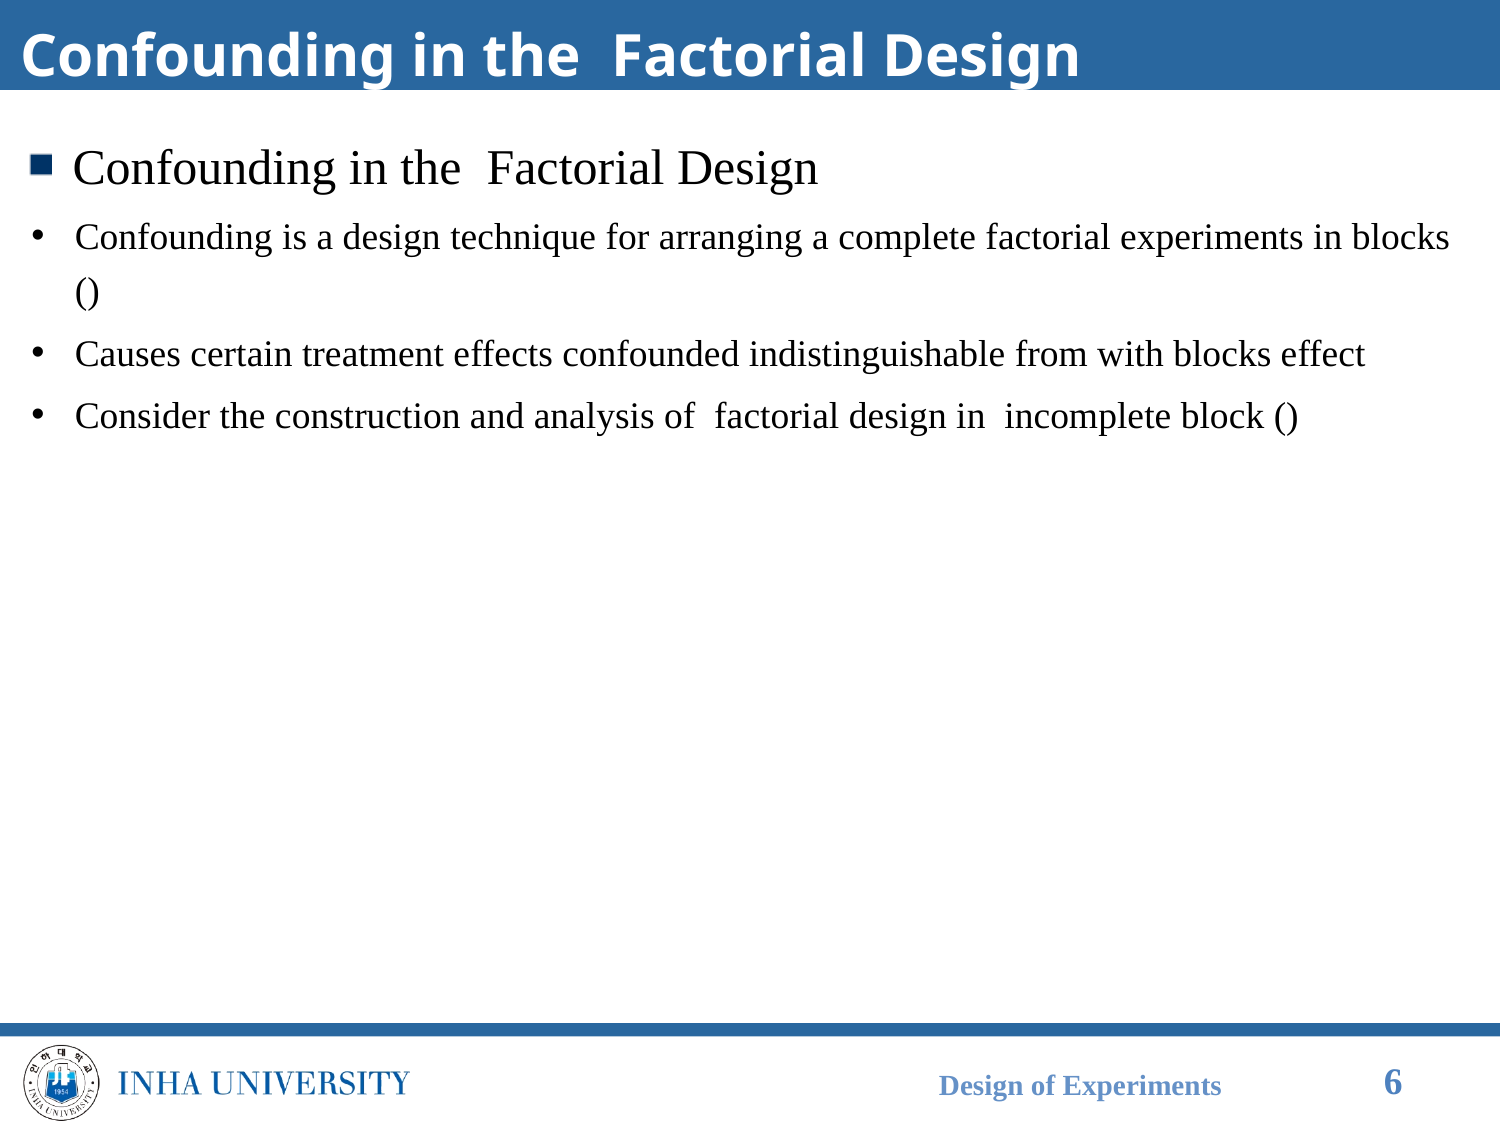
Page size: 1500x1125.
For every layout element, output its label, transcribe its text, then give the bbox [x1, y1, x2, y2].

text_box Design of Experiments [891, 1058, 1270, 1106]
picture [16, 146, 52, 182]
picture [9, 1037, 423, 1125]
